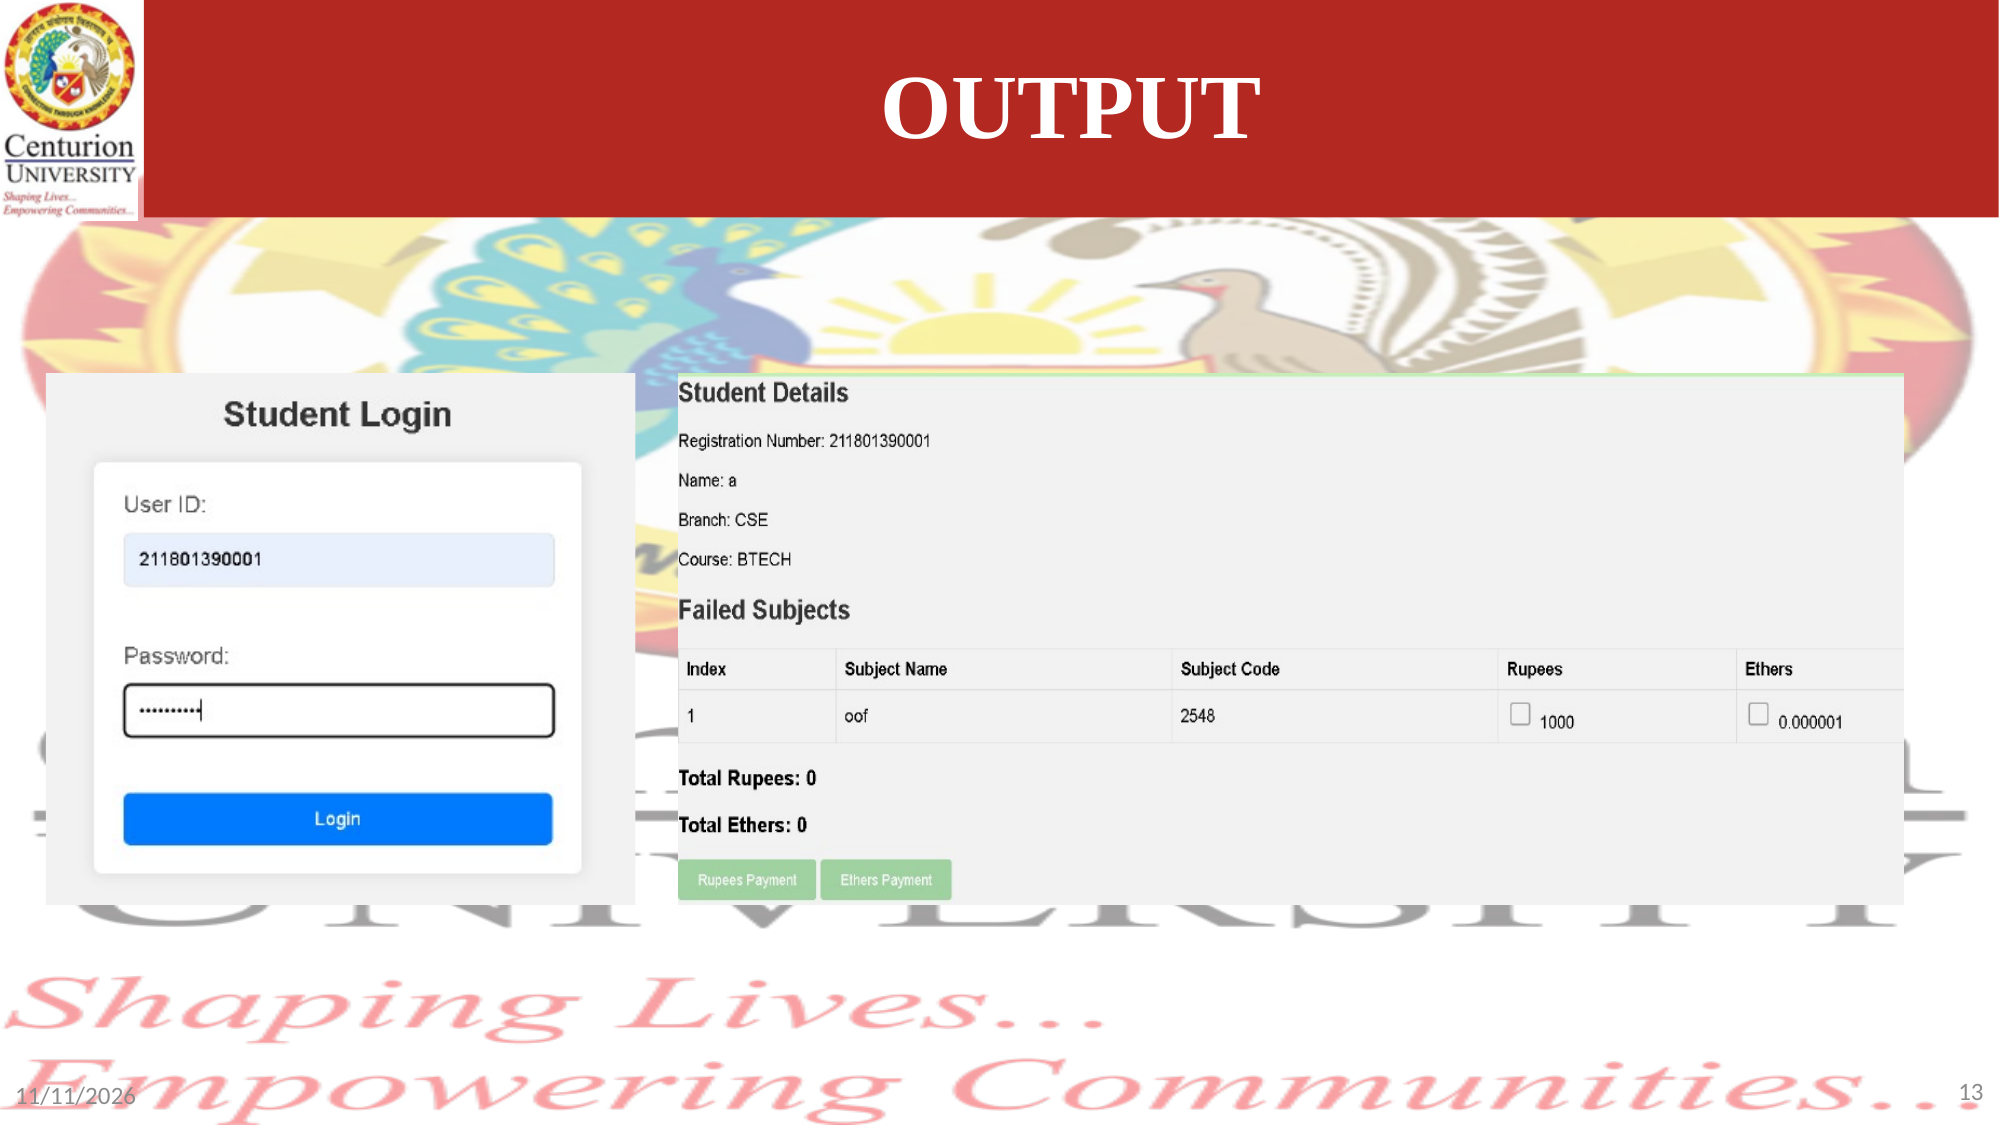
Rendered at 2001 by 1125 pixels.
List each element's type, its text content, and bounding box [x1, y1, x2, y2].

title OUTPUT [143, 0, 1999, 218]
picture [45, 373, 636, 905]
slide_number 13 [1548, 1060, 1999, 1121]
picture [658, 373, 1904, 905]
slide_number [0, 1065, 450, 1125]
picture [1, 2, 138, 221]
